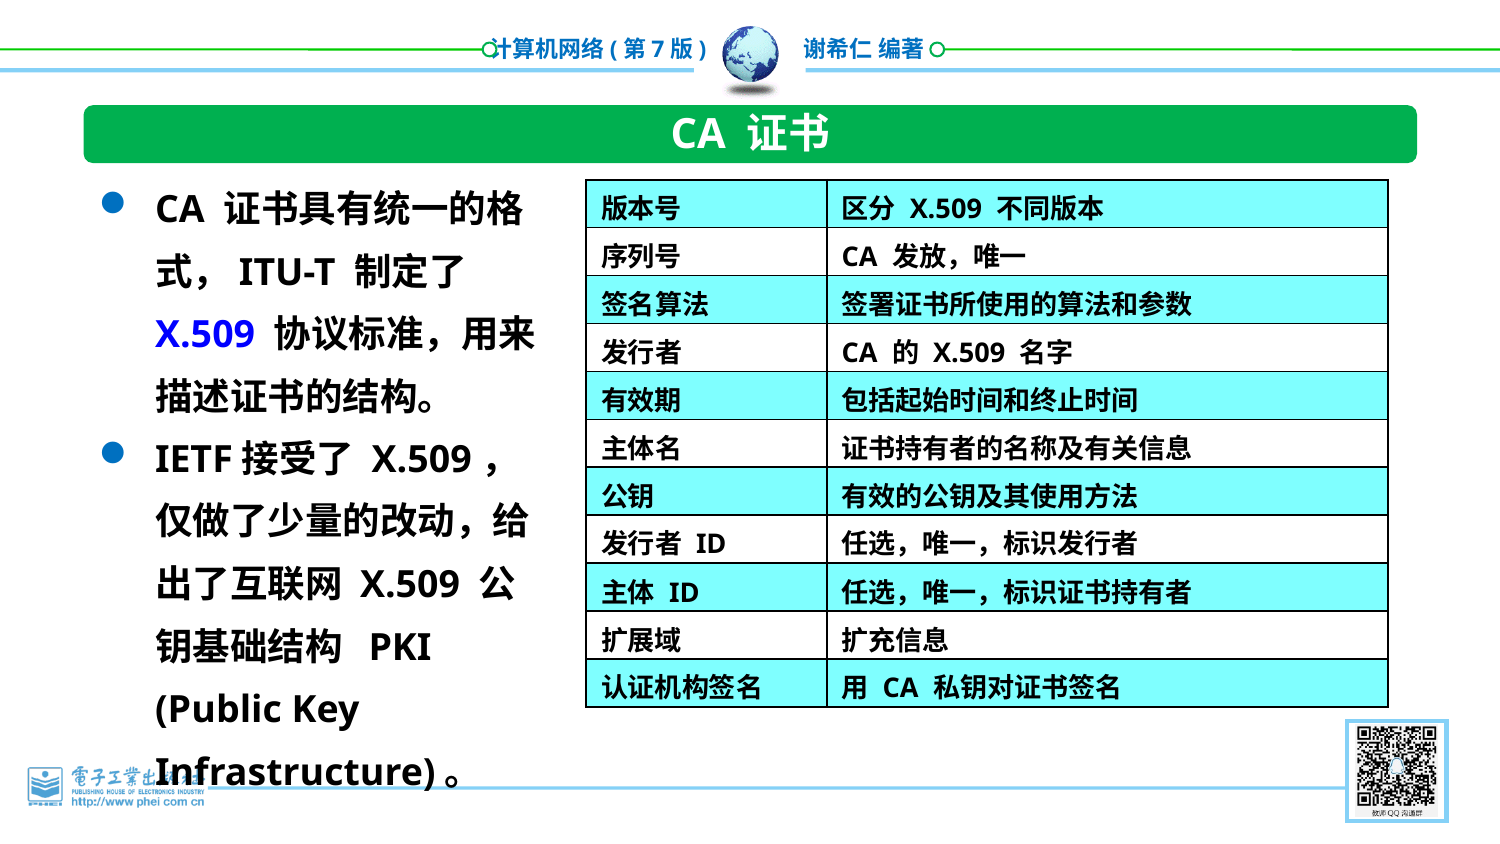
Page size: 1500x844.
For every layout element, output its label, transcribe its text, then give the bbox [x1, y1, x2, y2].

table_cell 任选，唯一，标识发行者 [828, 516, 1387, 562]
table_cell 签名算法 [587, 276, 826, 323]
table_cell 发行者 [587, 324, 826, 371]
text_box CA 证书具有统一的格式，ITU-T 制定了 X.509 协议标准，用来描述证书的结构。 IETF接受了 X.509，仅做了少量的改动，给出了互联网 X.509 公钥基础结构 PKI (Public Key Infrastructure)。 [83, 160, 569, 800]
table_cell 用 CA 私钥对证书签名 [828, 660, 1387, 706]
table_cell 主体名 [587, 420, 826, 466]
table_cell 证书持有者的名称及有关信息 [828, 420, 1387, 466]
table_cell 发行者 ID [587, 516, 826, 562]
table_cell 扩充信息 [828, 612, 1387, 658]
table_cell 扩展域 [587, 612, 826, 658]
table_cell 签署证书所使用的算法和参数 [828, 276, 1387, 323]
picture [720, 24, 780, 99]
table_cell CA 发放，唯一 [828, 228, 1387, 275]
picture [1355, 724, 1438, 817]
table_header 版本号 [587, 181, 826, 227]
table_cell CA 的 X.509 名字 [828, 324, 1387, 371]
table_cell 序列号 [587, 228, 826, 275]
table_cell 有效的公钥及其使用方法 [828, 468, 1387, 514]
text_box [845, 105, 1418, 164]
text_box [83, 105, 655, 164]
text_box CA 证书 [655, 99, 845, 165]
table_header 区分 X.509 不同版本 [828, 181, 1387, 227]
table_cell 主体 ID [587, 564, 826, 610]
picture [23, 764, 208, 809]
table_cell 公钥 [587, 468, 826, 514]
table_cell 包括起始时间和终止时间 [828, 372, 1387, 419]
table_cell 认证机构签名 [587, 660, 826, 706]
table_cell 任选，唯一，标识证书持有者 [828, 564, 1387, 610]
table_cell 有效期 [587, 372, 826, 419]
